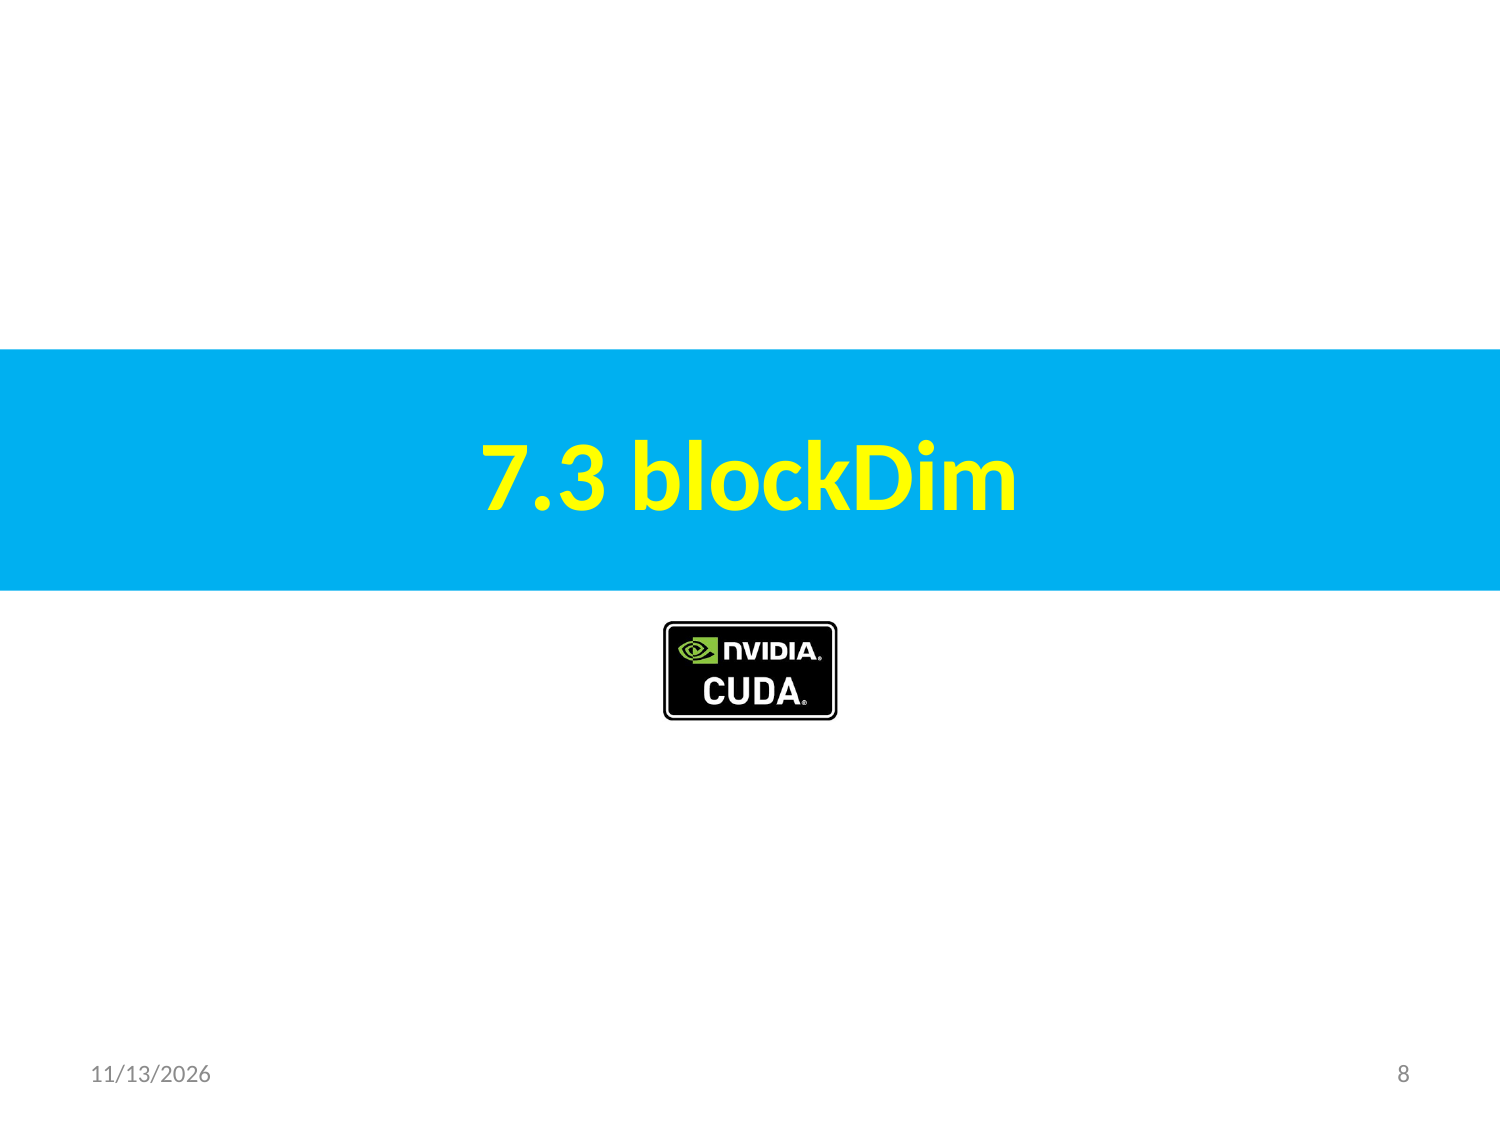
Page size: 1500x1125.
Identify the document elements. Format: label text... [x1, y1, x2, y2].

slide_number 8 [1074, 1042, 1425, 1103]
title 7.3 blockDim [0, 349, 1500, 591]
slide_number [75, 1042, 425, 1103]
picture [655, 613, 845, 729]
